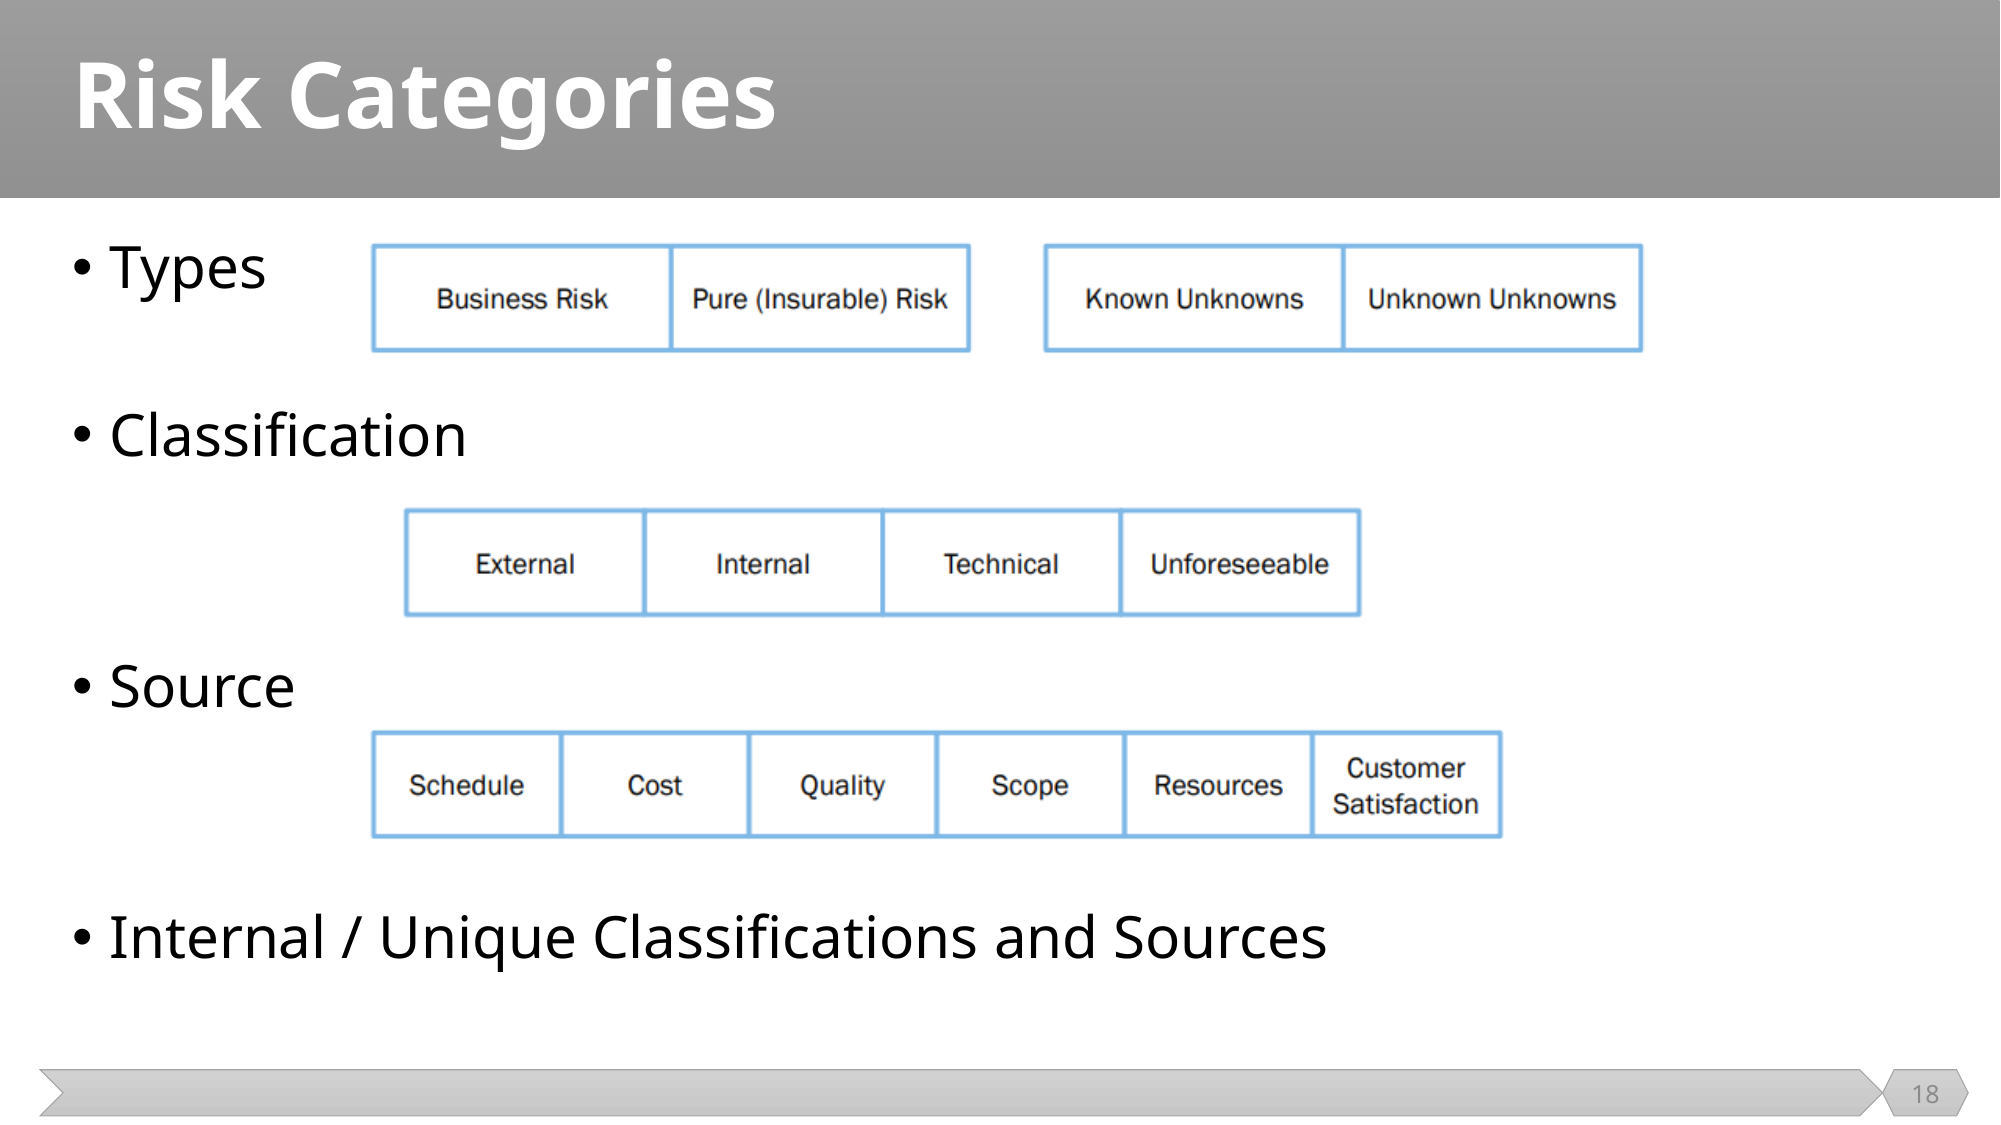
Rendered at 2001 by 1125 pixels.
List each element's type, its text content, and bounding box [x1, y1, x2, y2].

picture [363, 230, 1662, 367]
title Risk Categories [56, 0, 1969, 199]
picture [391, 500, 1378, 632]
picture [363, 723, 1516, 853]
list Types Classification Source Internal / Unique Classifications and Sources [56, 230, 1969, 1010]
slide_number 18 [1882, 1065, 1969, 1125]
